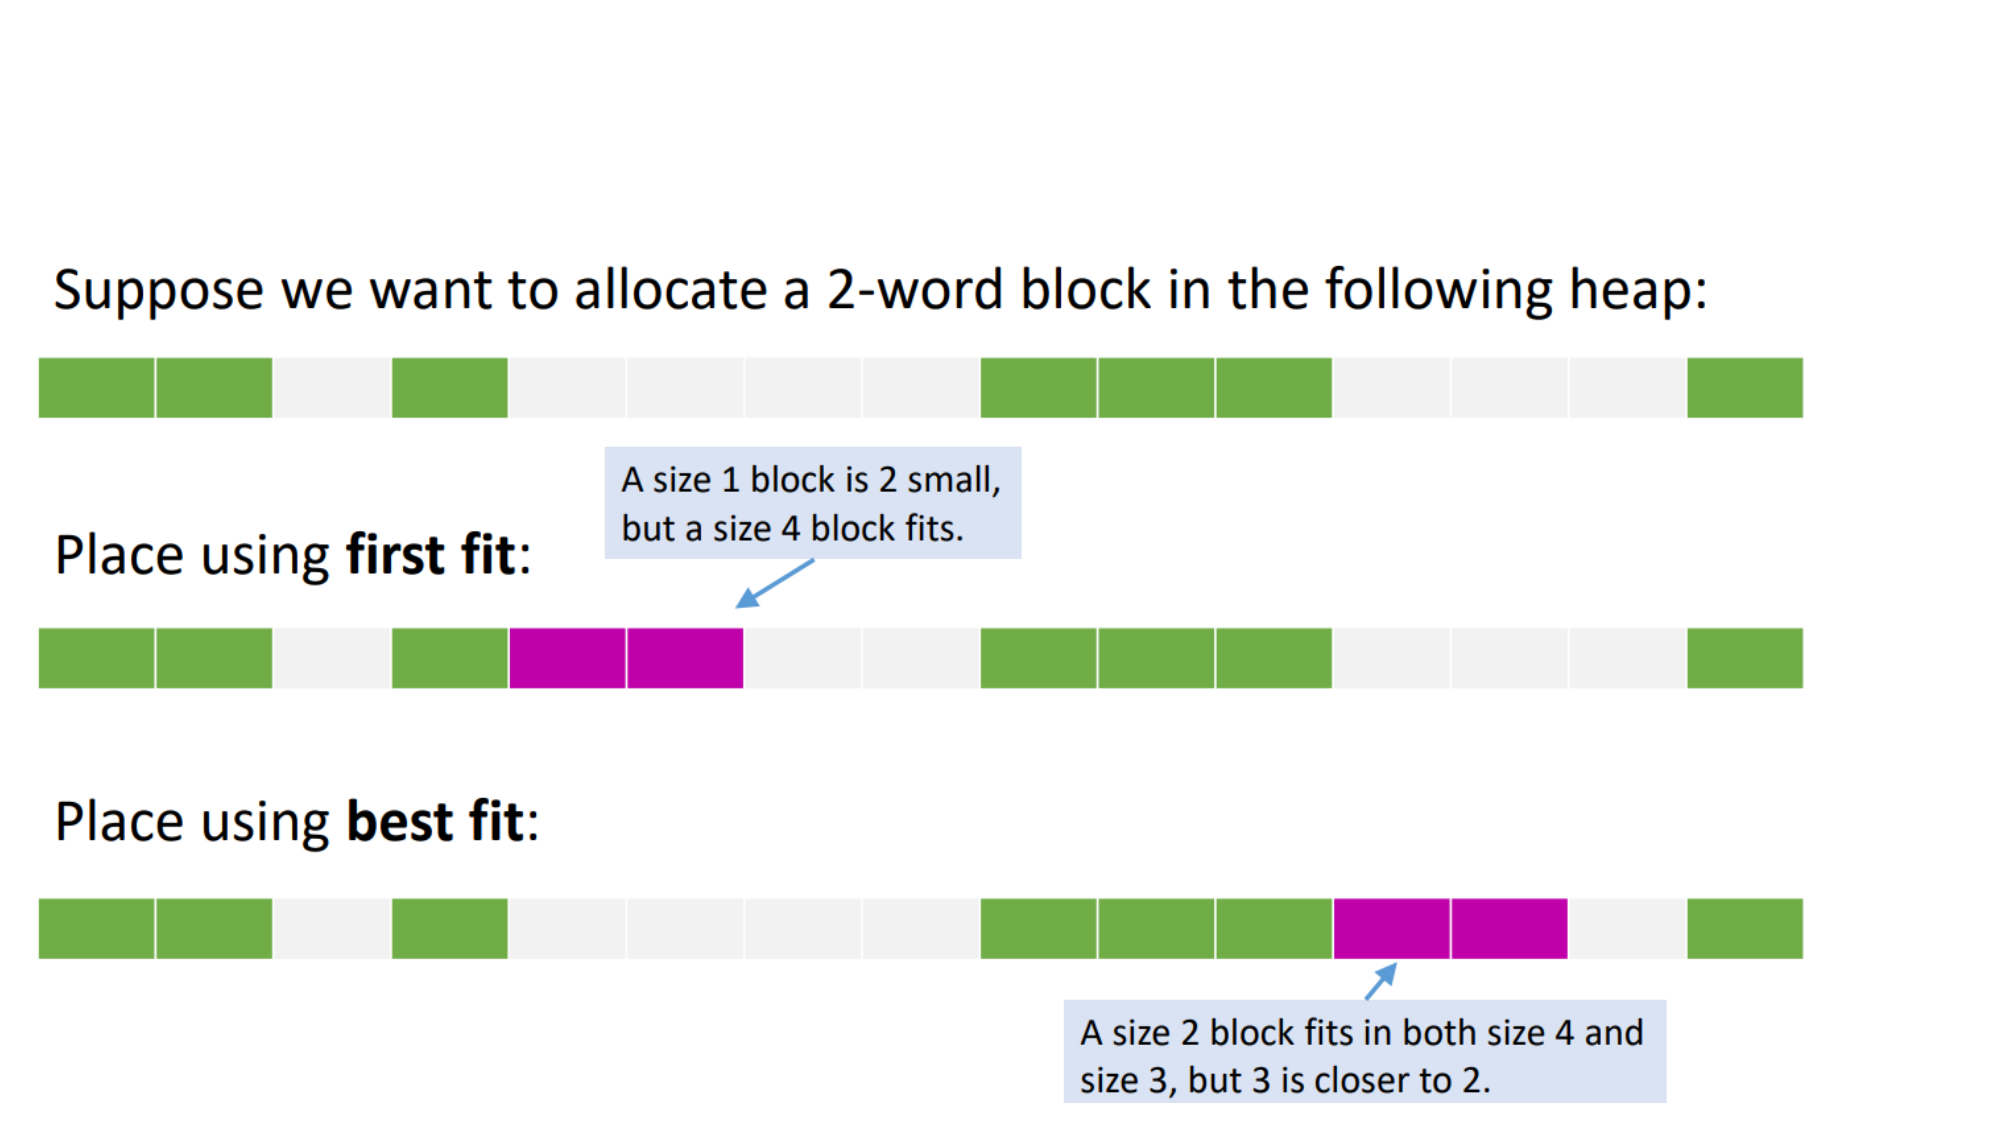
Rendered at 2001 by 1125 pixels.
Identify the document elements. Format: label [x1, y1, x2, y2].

picture [21, 208, 1979, 1103]
